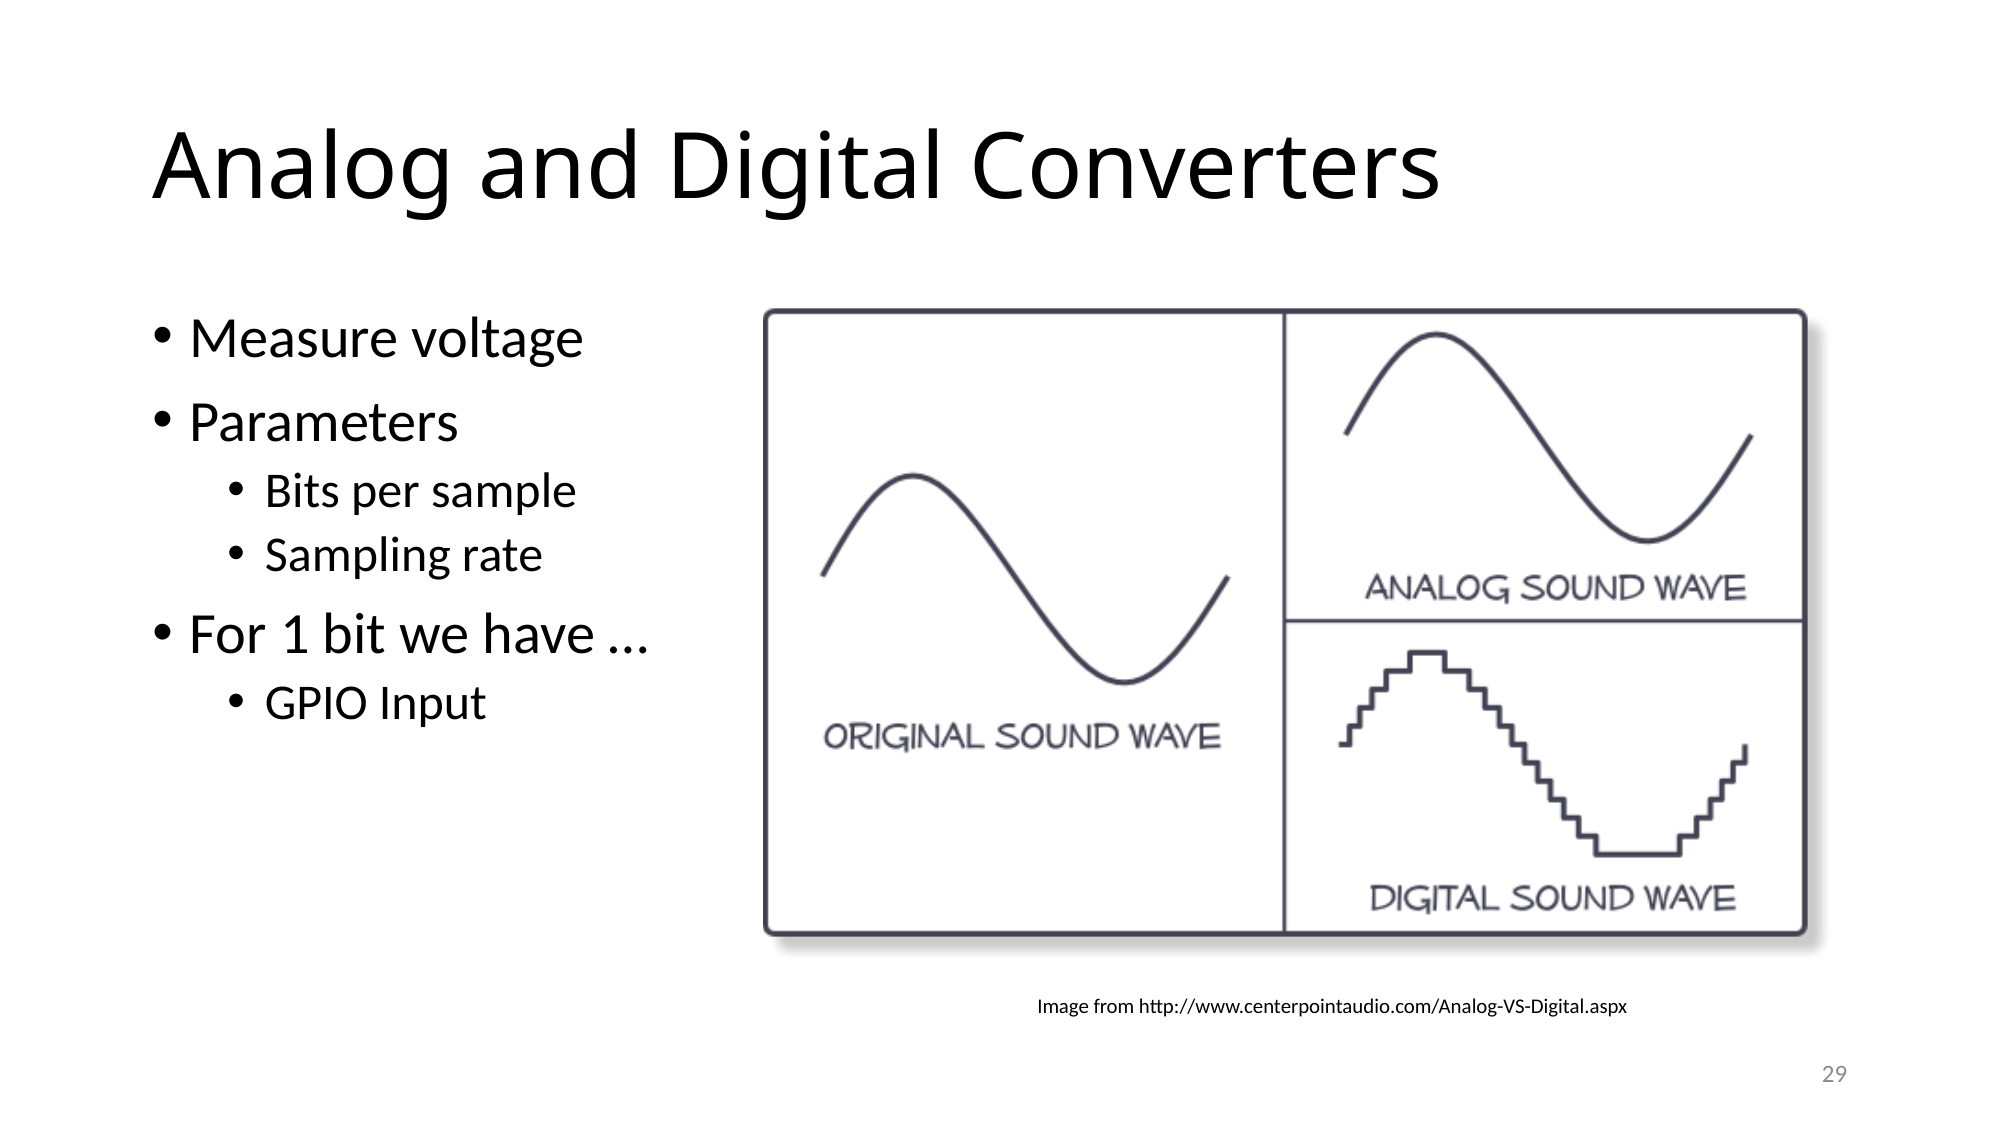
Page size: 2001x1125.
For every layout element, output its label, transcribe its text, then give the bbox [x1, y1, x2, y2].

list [763, 302, 1830, 963]
slide_number 29 [1412, 1042, 1863, 1103]
text_box Image from http://www.centerpointaudio.com/Analog-VS-Digital.aspx [1022, 985, 1976, 1025]
title Analog and Digital Converters [137, 59, 1863, 278]
list Measure voltage Parameters Bits per sample Sampling rate For 1 bit we have … GPIO Input [137, 299, 988, 1014]
